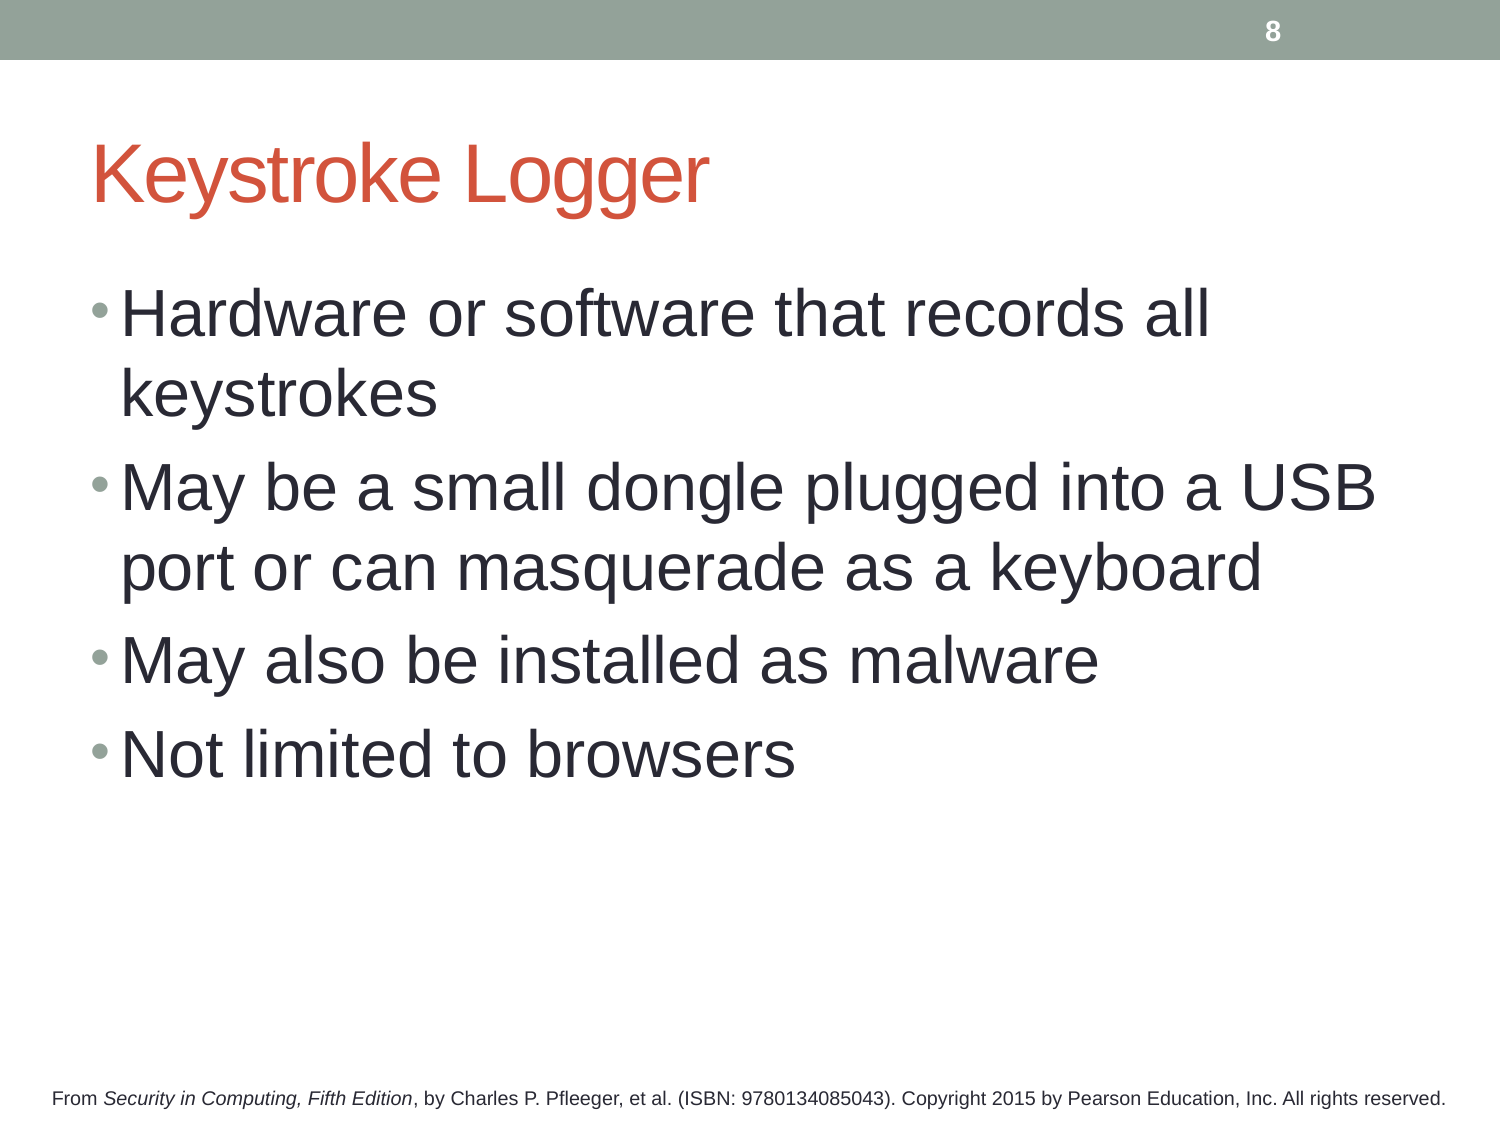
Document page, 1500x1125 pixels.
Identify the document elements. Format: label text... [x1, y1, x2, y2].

title Keystroke Logger [75, 87, 1425, 250]
slide_number 8 [1250, 3, 1425, 57]
footer From Security in Computing, Fifth Edition, by Charles P. Pfleeger, et al. (ISBN: 9780134085043). Copyright 2015 by Pearson Education, Inc. All rights reserved. [0, 1071, 1500, 1125]
list Hardware or software that records all keystrokes May be a small dongle plugged into a USB port or can masquerade as a keyboard May also be installed as malware Not limited to browsers [75, 262, 1425, 1063]
